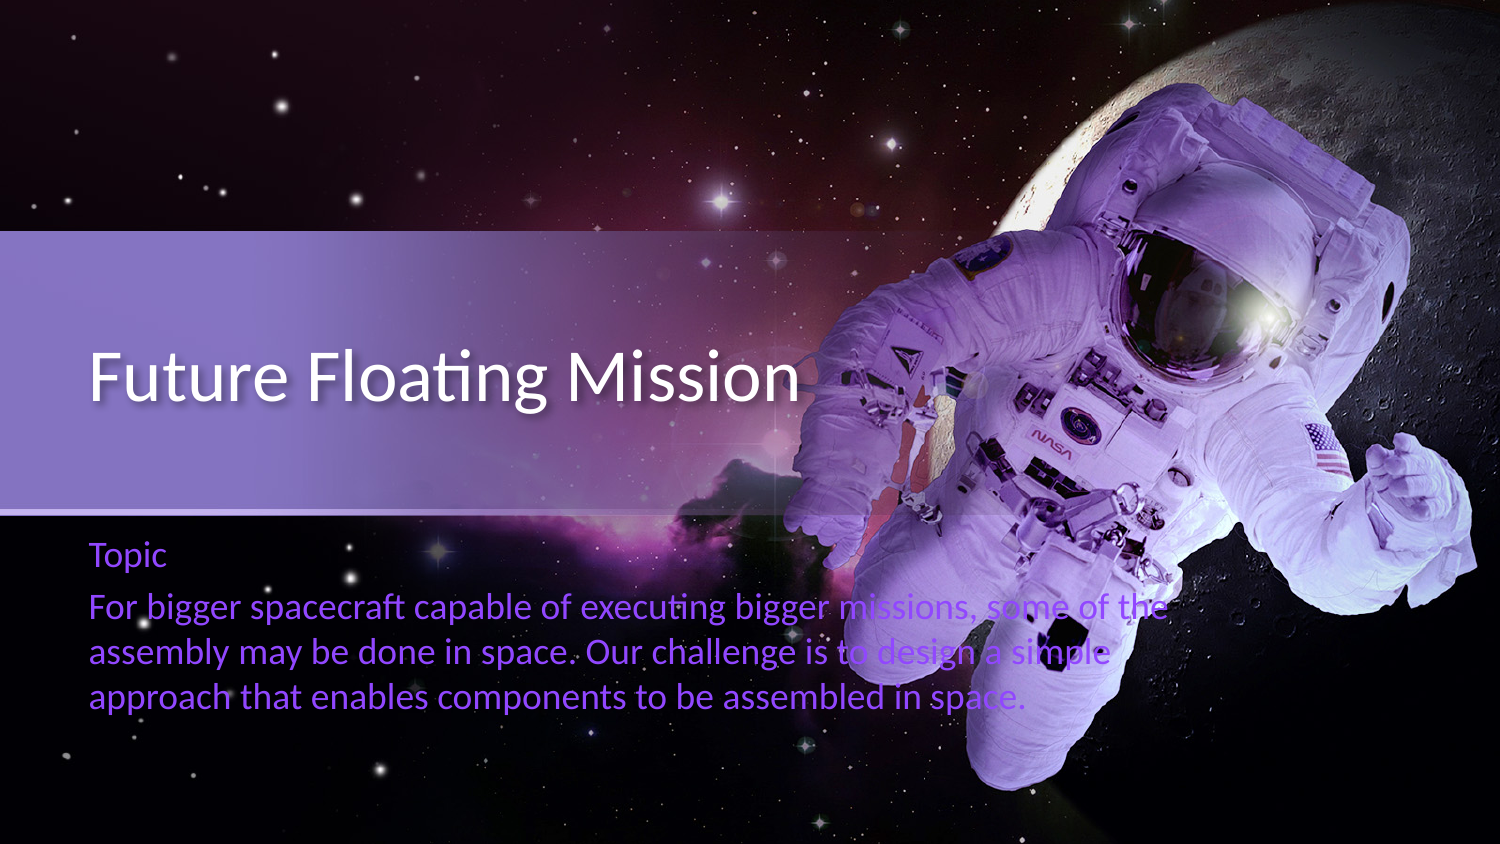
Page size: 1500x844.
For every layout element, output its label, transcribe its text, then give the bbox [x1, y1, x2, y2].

title Future Floating Mission [73, 271, 1249, 472]
picture [0, 0, 1500, 844]
subtitle Topic For bigger spacecraft capable of executing bigger missions, some of the assembly may be done in space. Our challenge is to design a simple approach that enables components to be assembled in space. [73, 522, 1249, 748]
